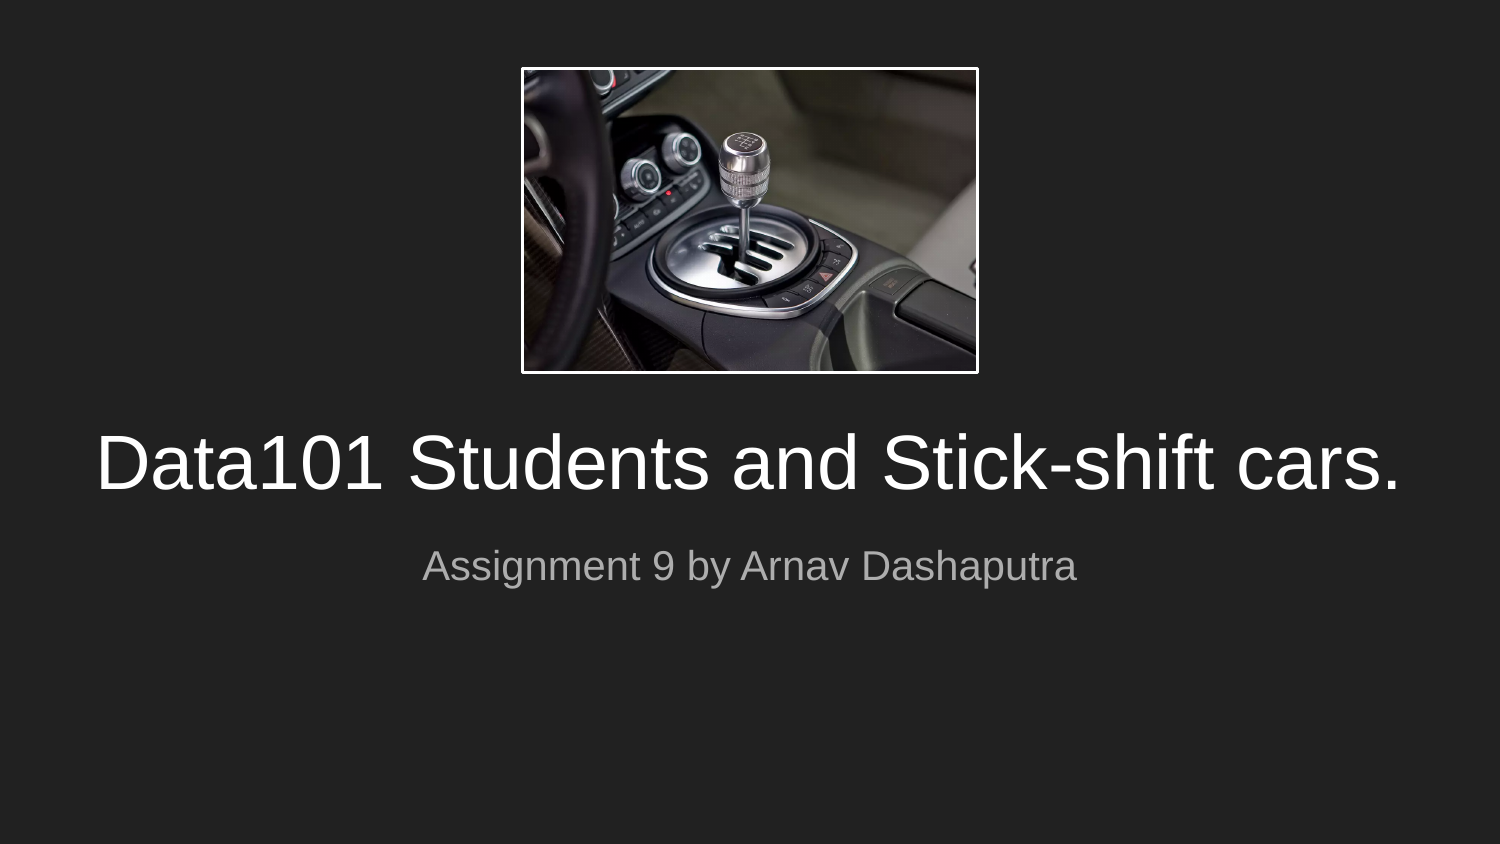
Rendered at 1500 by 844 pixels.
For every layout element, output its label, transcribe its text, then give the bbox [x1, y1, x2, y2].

subtitle Assignment 9 by Arnav Dashaputra [51, 527, 1449, 658]
picture [523, 69, 977, 372]
title Data101 Students and Stick-shift cars. [51, 184, 1449, 522]
